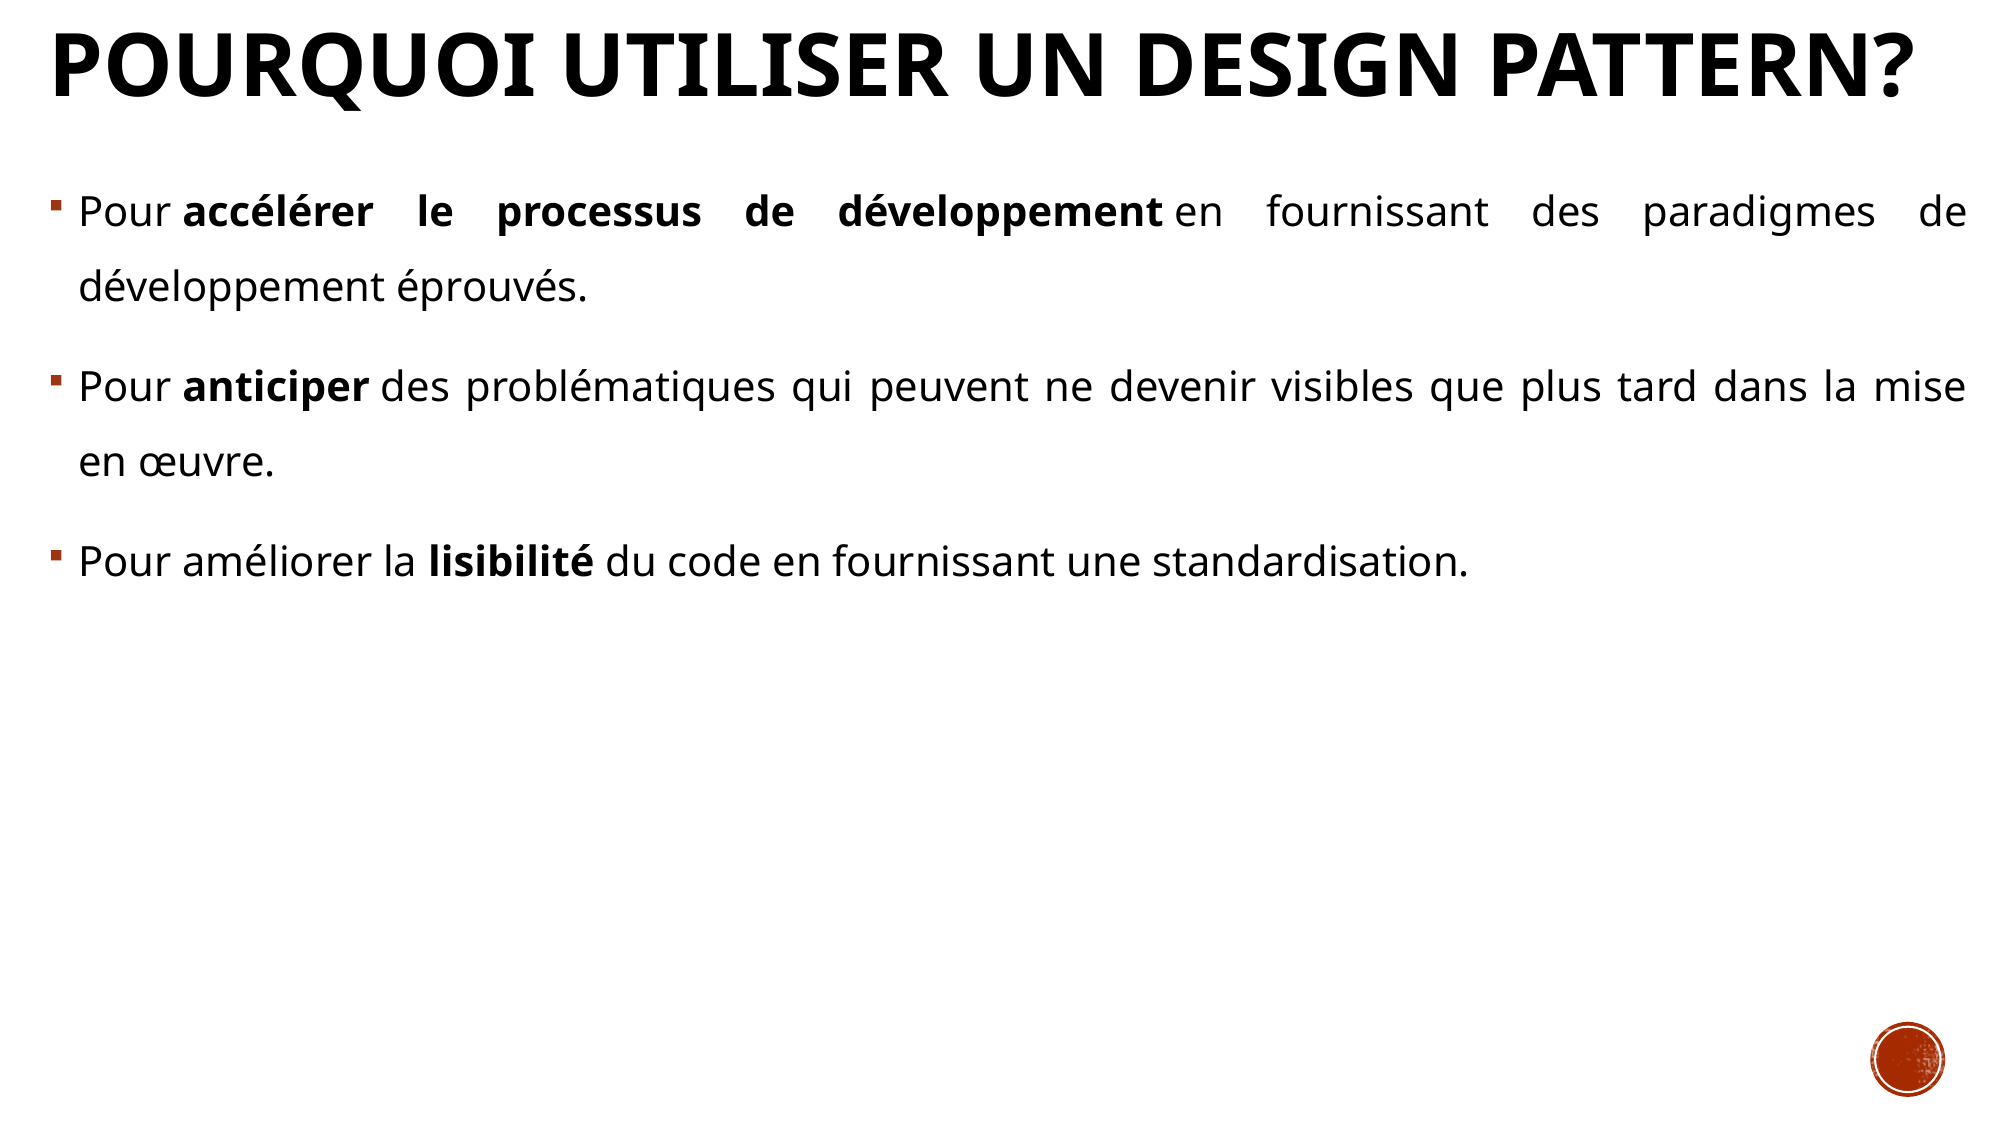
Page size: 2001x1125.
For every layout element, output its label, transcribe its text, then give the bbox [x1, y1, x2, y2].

list Pour accélérer le processus de développement en fournissant des paradigmes de développement éprouvés. Pour anticiper des problématiques qui peuvent ne devenir visibles que plus tard dans la mise en œuvre. Pour améliorer la lisibilité du code en fournissant une standardisation. [33, 152, 1984, 1013]
title Pourquoi utiliser un design pattern? [33, 2, 1984, 135]
